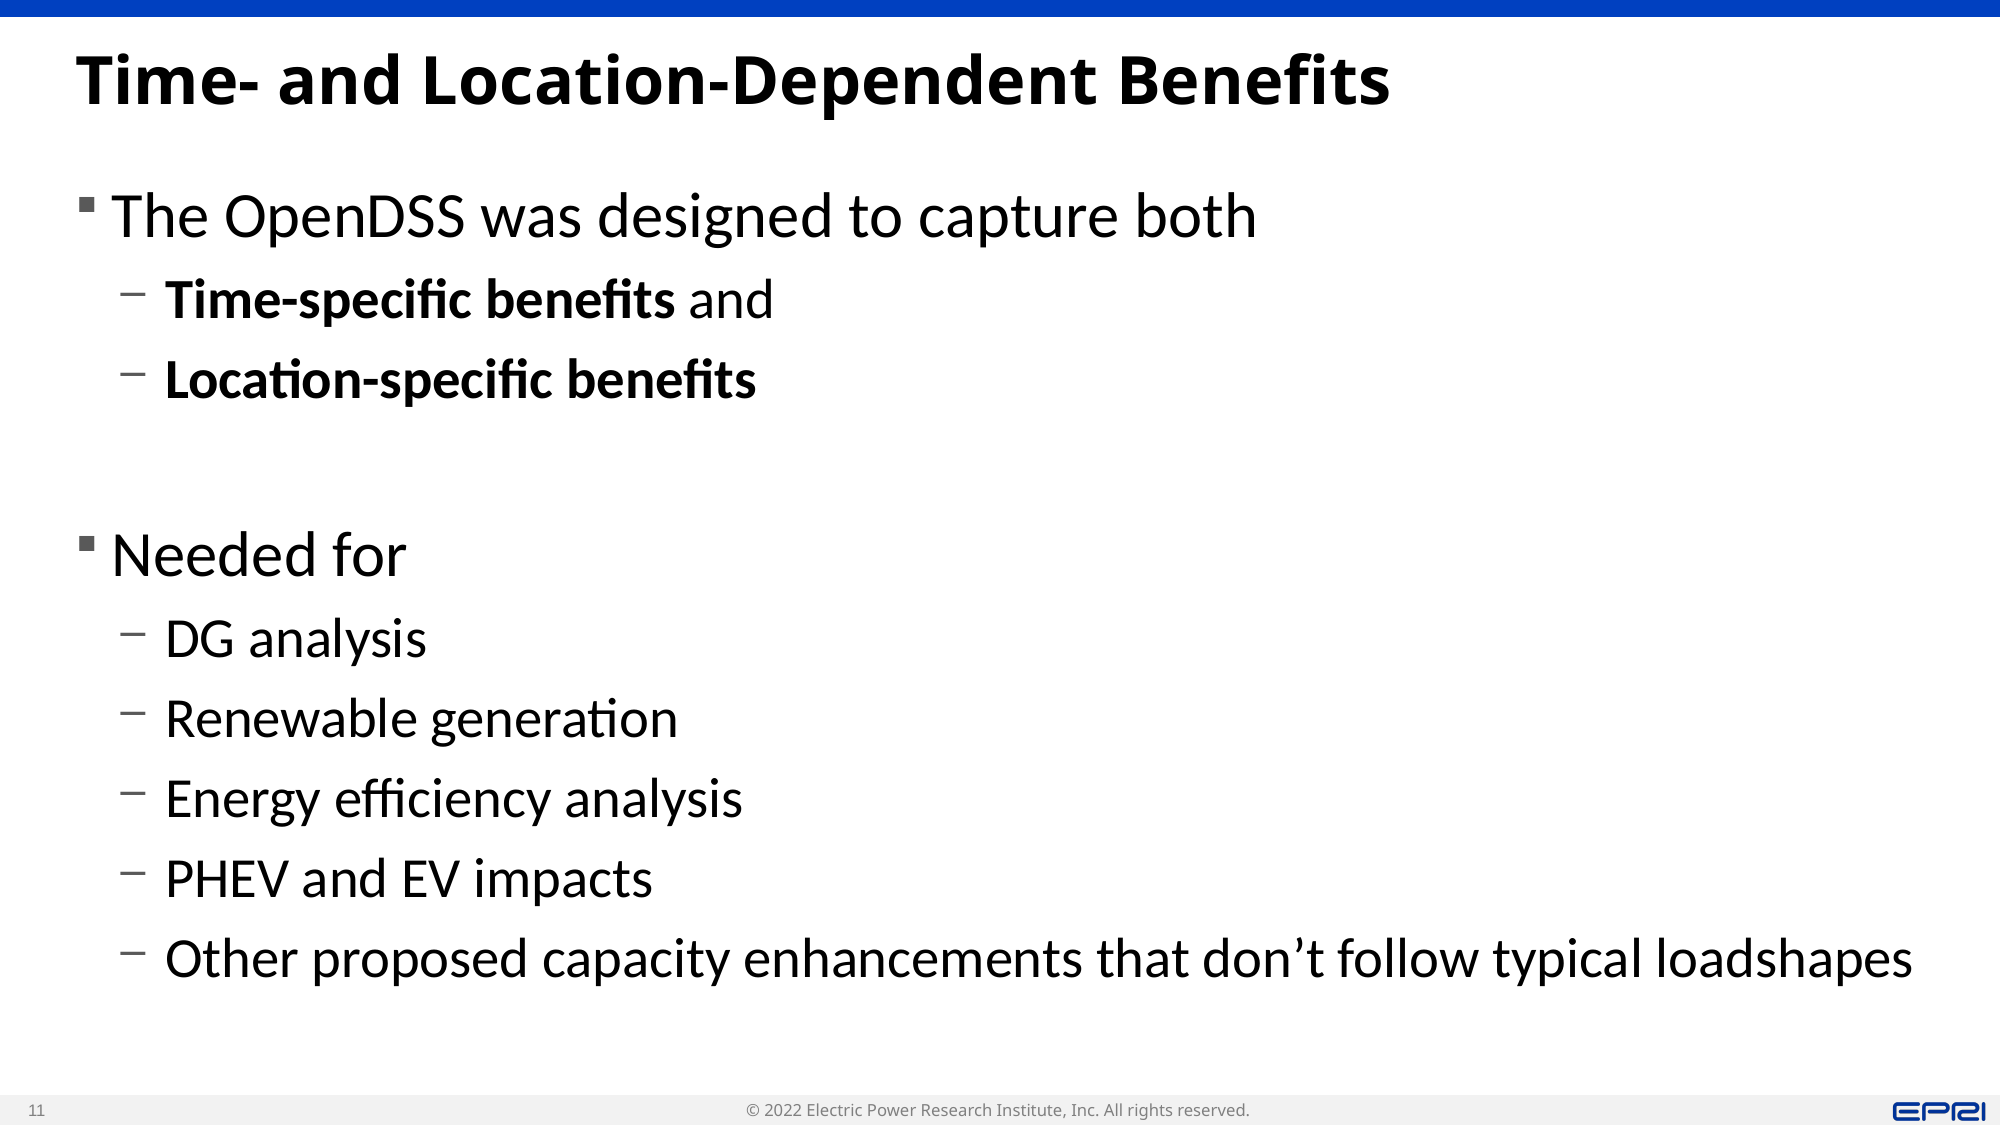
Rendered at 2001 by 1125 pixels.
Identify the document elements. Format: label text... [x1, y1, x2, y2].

title Time- and Location-Dependent Benefits [59, 29, 1936, 151]
picture [1892, 1102, 1986, 1121]
list The OpenDSS was designed to capture both Time-specific benefits and Location-specific benefits Needed for DG analysis Renewable generation Energy efficiency analysis PHEV and EV impacts Other proposed capacity enhancements that don’t follow typical loadshapes [59, 164, 1941, 1071]
